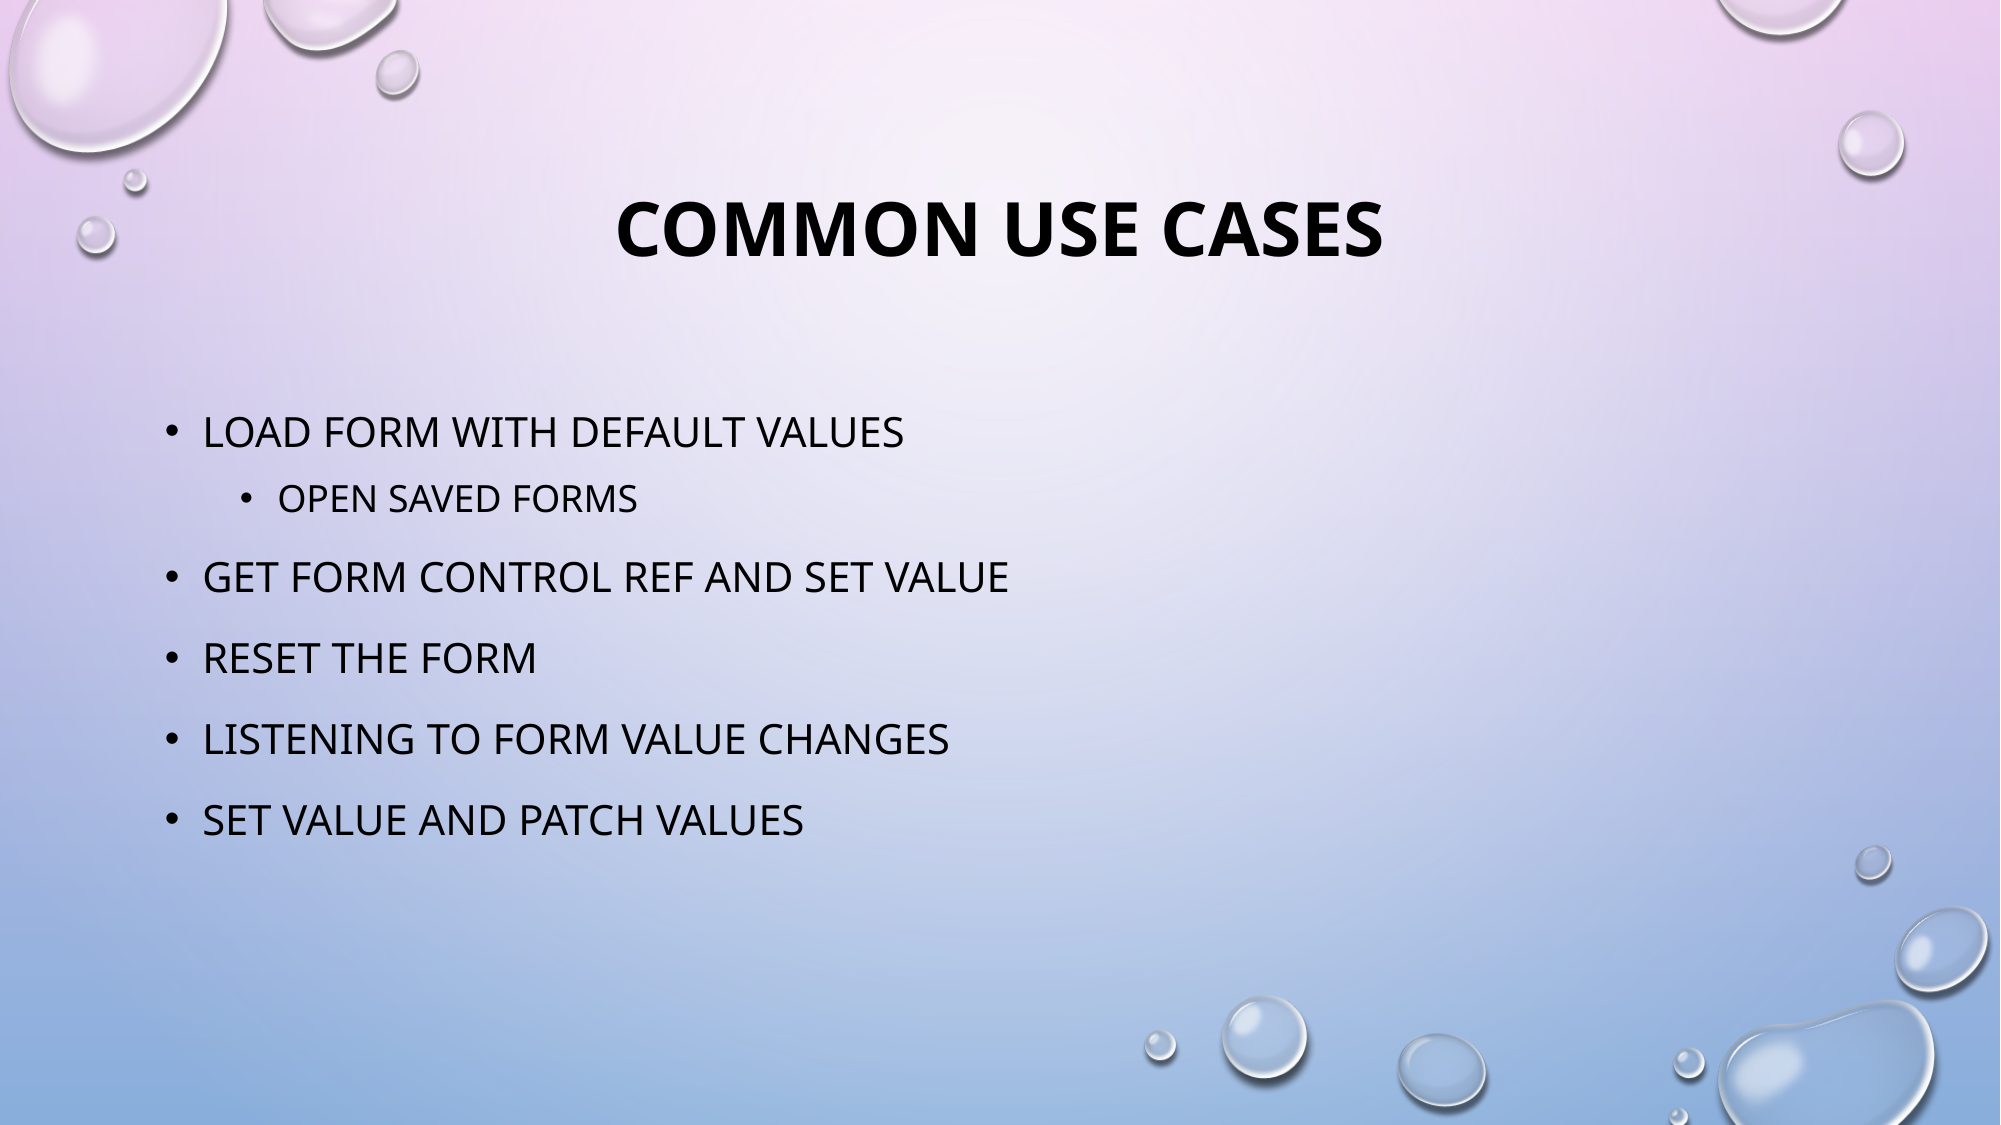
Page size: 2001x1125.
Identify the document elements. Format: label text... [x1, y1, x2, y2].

title Common use cases [149, 101, 1851, 364]
picture [0, 0, 2000, 1125]
list Load form with default values Open saved forms Get form control ref and set value Reset the form Listening to form value changes Set value and patch values [149, 388, 1850, 950]
